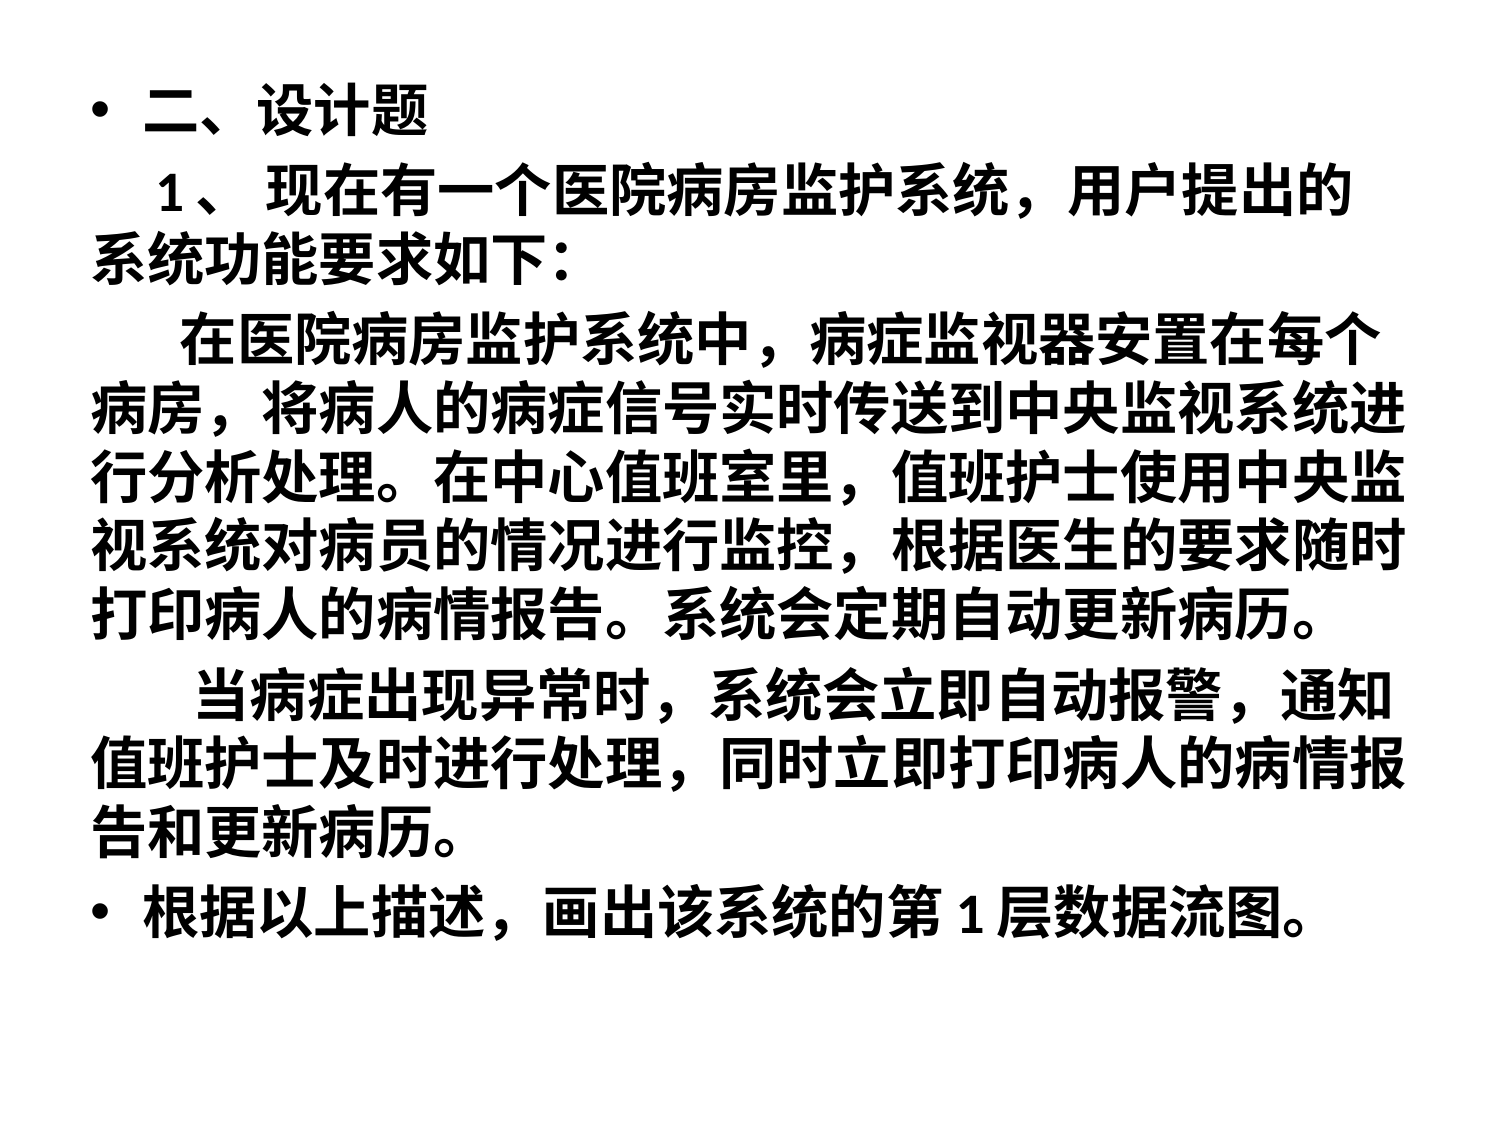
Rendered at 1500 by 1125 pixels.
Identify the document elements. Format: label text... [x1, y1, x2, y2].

list 二、设计题 1、 现在有一个医院病房监护系统，用户提出的系统功能要求如下： 在医院病房监护系统中，病症监视器安置在每个病房，将病人的病症信号实时传送到中央监视系统进行分析处理。在中心值班室里，值班护士使用中央监视系统对病员的情况进行监控，根据医生的要求随时打印病人的病情报告。系统会定期自动更新病历。 当病症出现异常时，系统会立即自动报警，通知值班护士及时进行处理，同时立即打印病人的病情报告和更新病历。 根据以上描述，画出该系统的第1层数据流图。 [75, 66, 1425, 1005]
